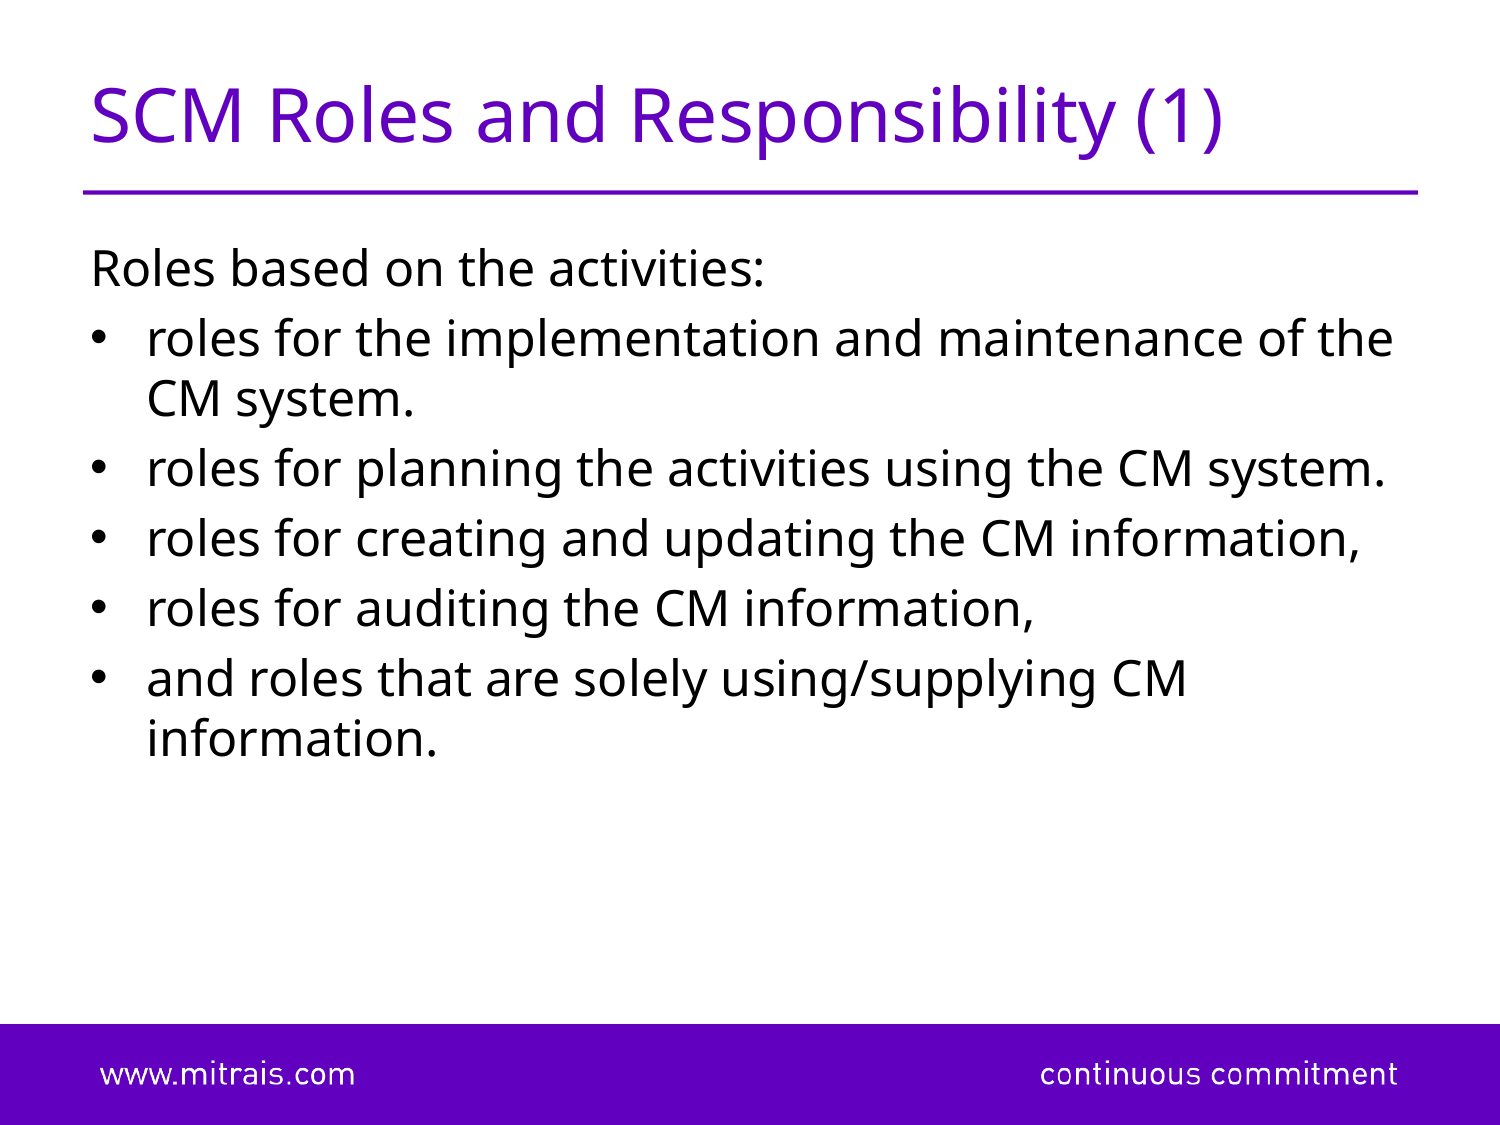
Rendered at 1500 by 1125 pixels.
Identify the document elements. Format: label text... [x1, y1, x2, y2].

title SCM Roles and Responsibility (1) [75, 45, 1425, 180]
list Roles based on the activities: roles for the implementation and maintenance of the CM system. roles for planning the activities using the CM system. roles for creating and updating the CM information, roles for auditing the CM information, and roles that are solely using/supplying CM information. [75, 229, 1425, 980]
picture [0, 0, 1500, 1125]
